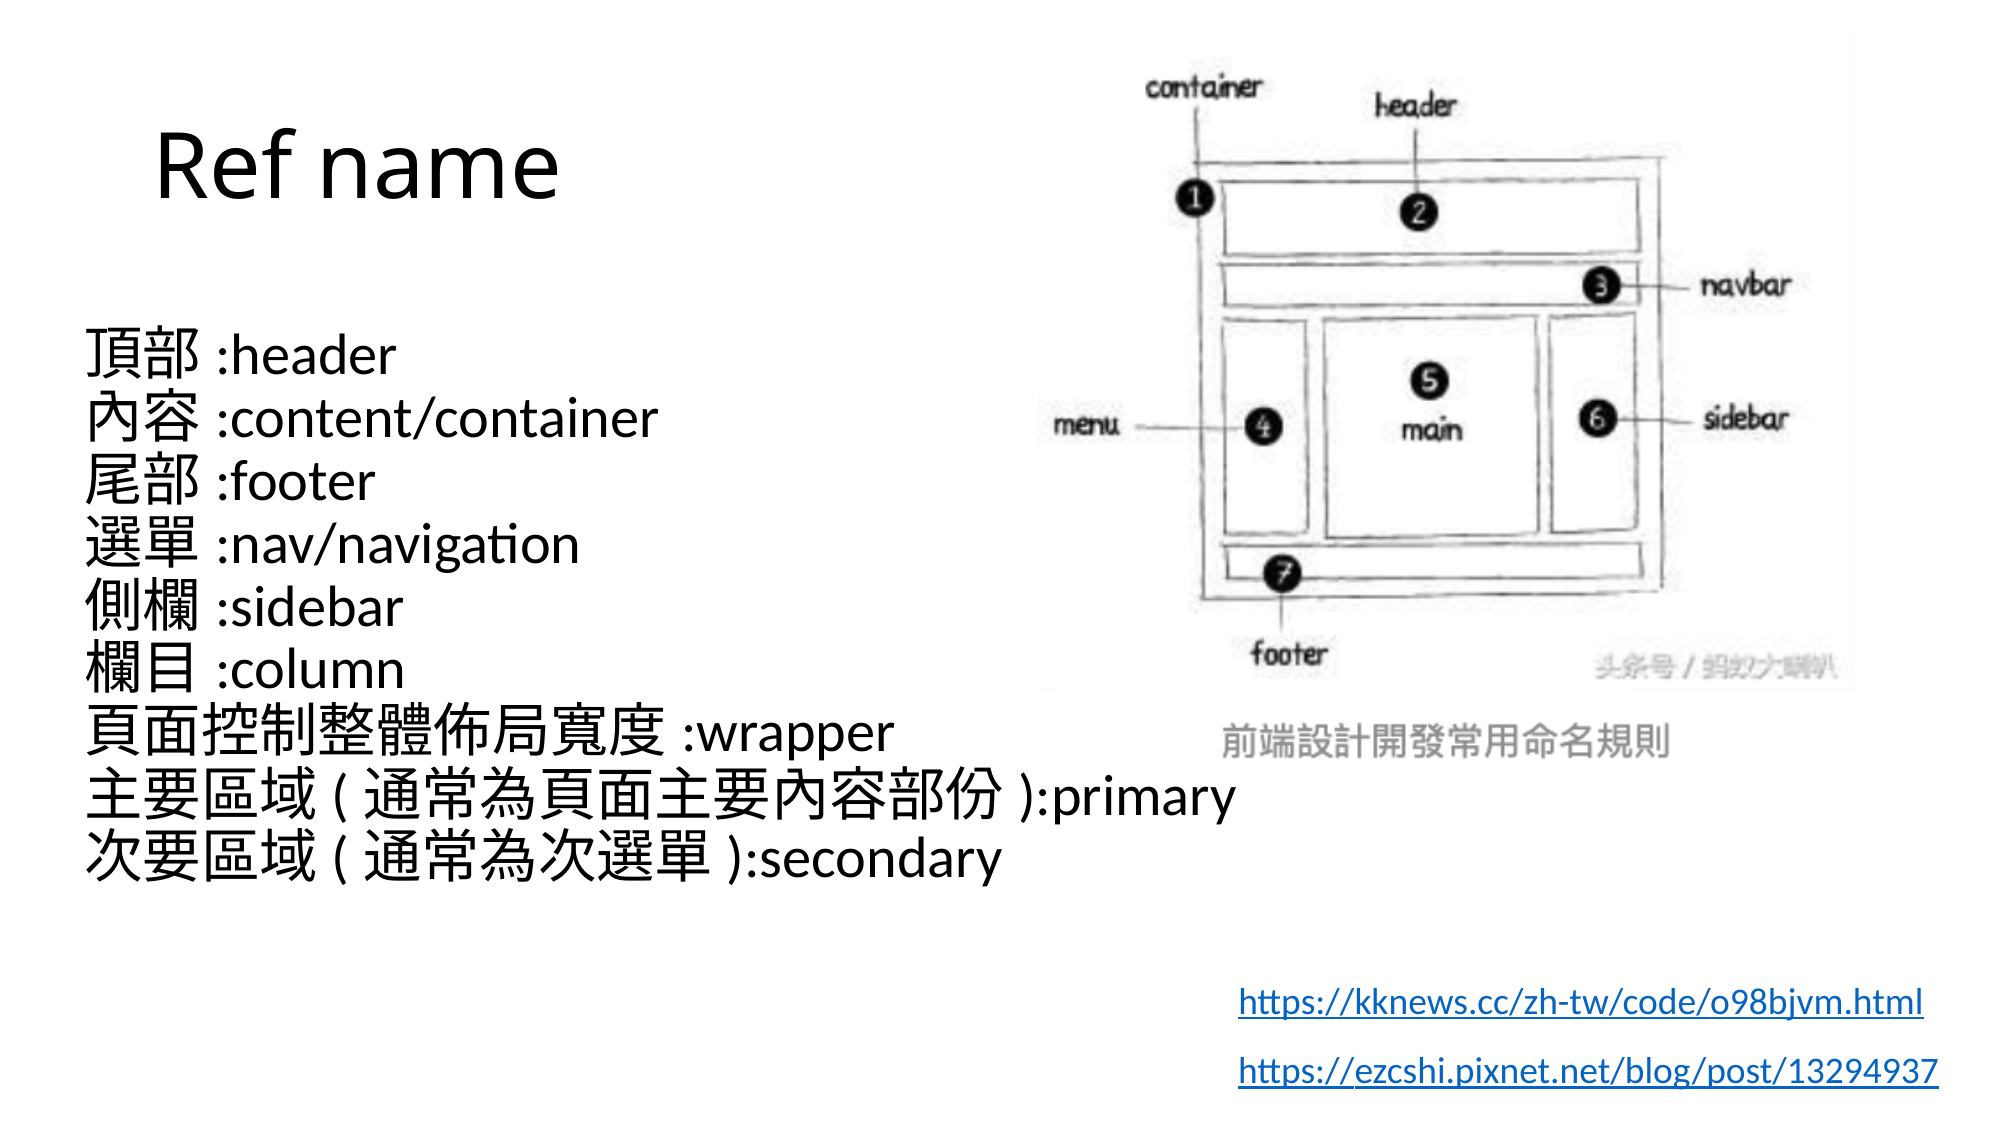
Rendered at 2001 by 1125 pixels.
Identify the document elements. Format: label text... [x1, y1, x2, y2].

picture [999, 12, 1970, 813]
text_box https://ezcshi.pixnet.net/blog/post/13294937 [1223, 1038, 1955, 1099]
list 頂部:header 內容:content/container 尾部:footer 選單:nav/navigation 側欄:sidebar 欄目:column 頁面控制整體佈局寬度:wrapper 主要區域(通常為頁面主要內容部份):primary 次要區域(通常為次選單):secondary [69, 316, 1795, 1031]
title Ref name [137, 59, 999, 278]
text_box https://kknews.cc/zh-tw/code/o98bjvm.html [1223, 969, 1939, 1030]
